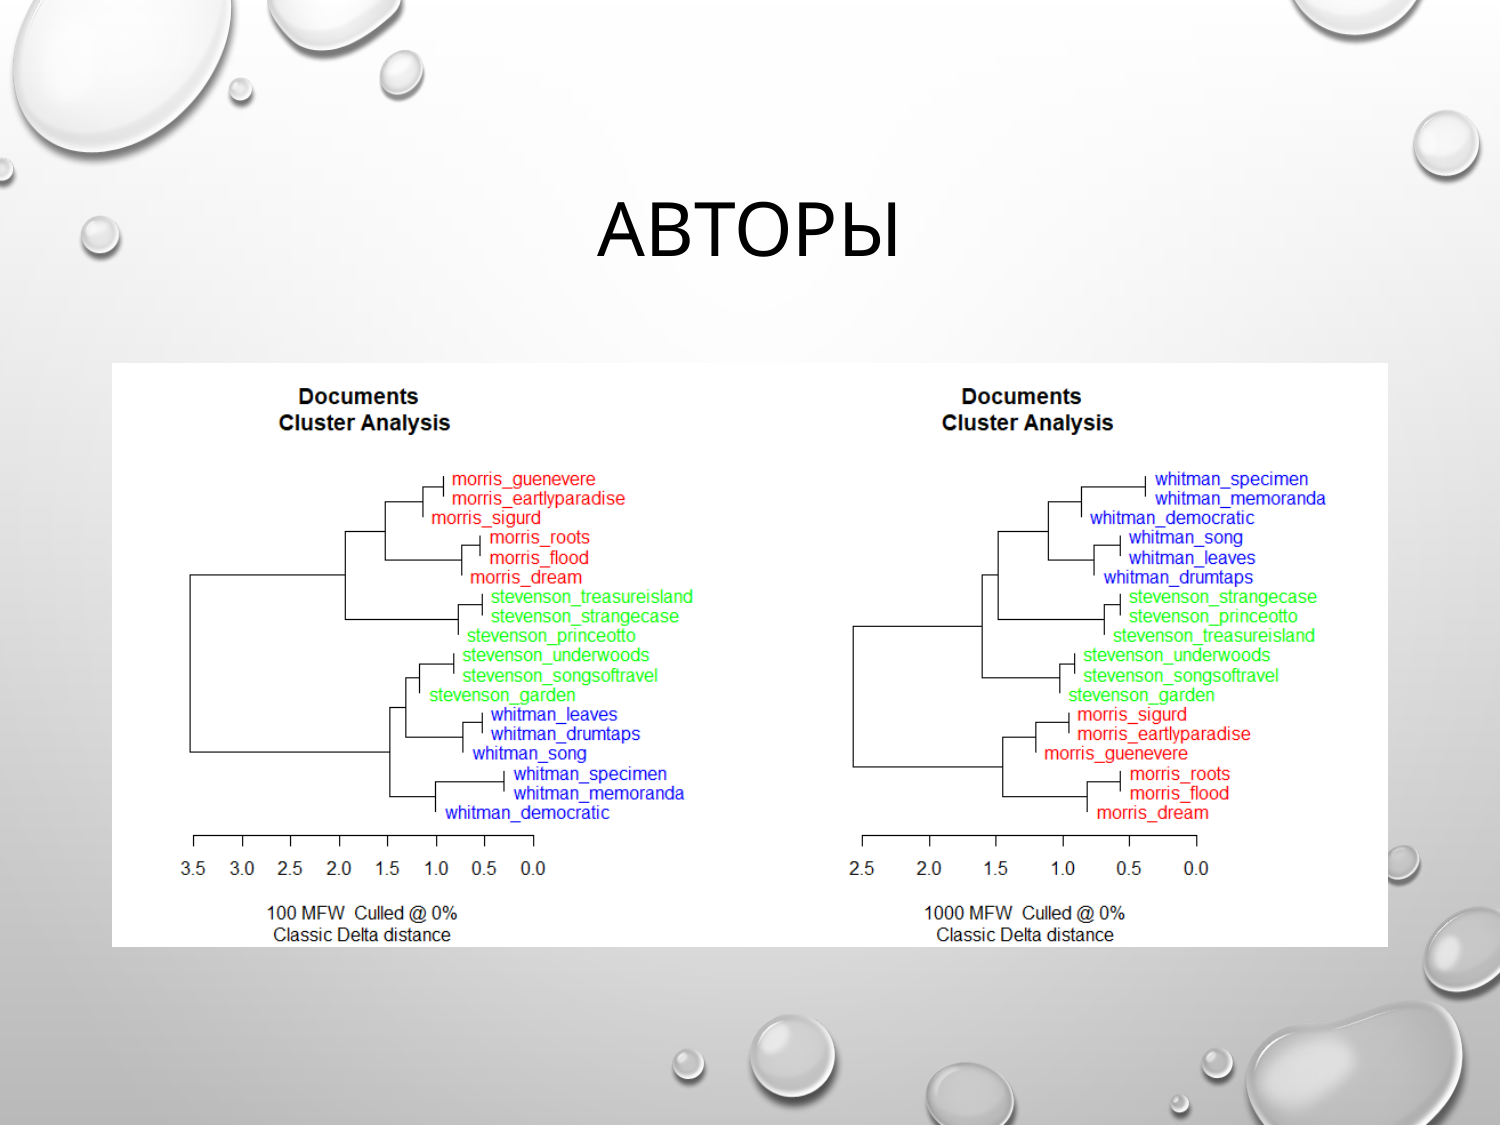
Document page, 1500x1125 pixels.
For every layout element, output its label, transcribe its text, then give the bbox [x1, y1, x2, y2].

title авторы [112, 101, 1388, 363]
picture [0, 0, 1500, 1125]
